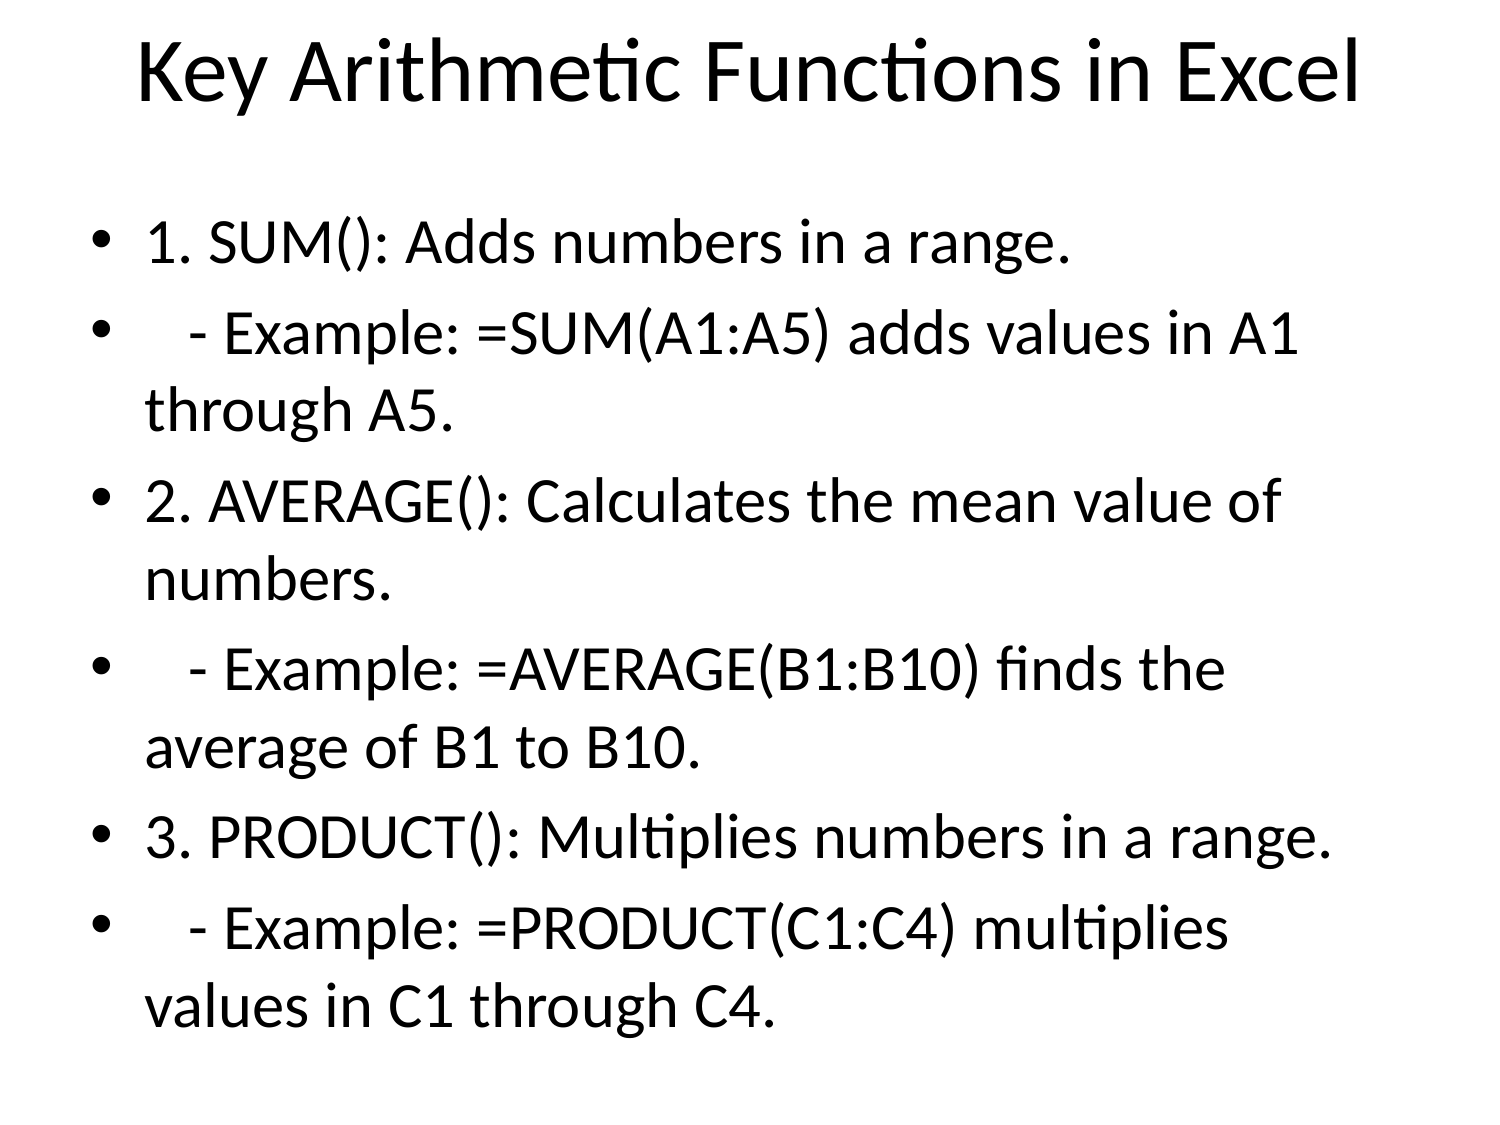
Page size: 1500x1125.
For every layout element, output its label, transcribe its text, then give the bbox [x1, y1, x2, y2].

list 1. SUM(): Adds numbers in a range. - Example: =SUM(A1:A5) adds values in A1 through A5. 2. AVERAGE(): Calculates the mean value of numbers. - Example: =AVERAGE(B1:B10) finds the average of B1 to B10. 3. PRODUCT(): Multiplies numbers in a range. - Example: =PRODUCT(C1:C4) multiplies values in C1 through C4. [75, 191, 1425, 1049]
title Key Arithmetic Functions in Excel [75, 0, 1425, 159]
